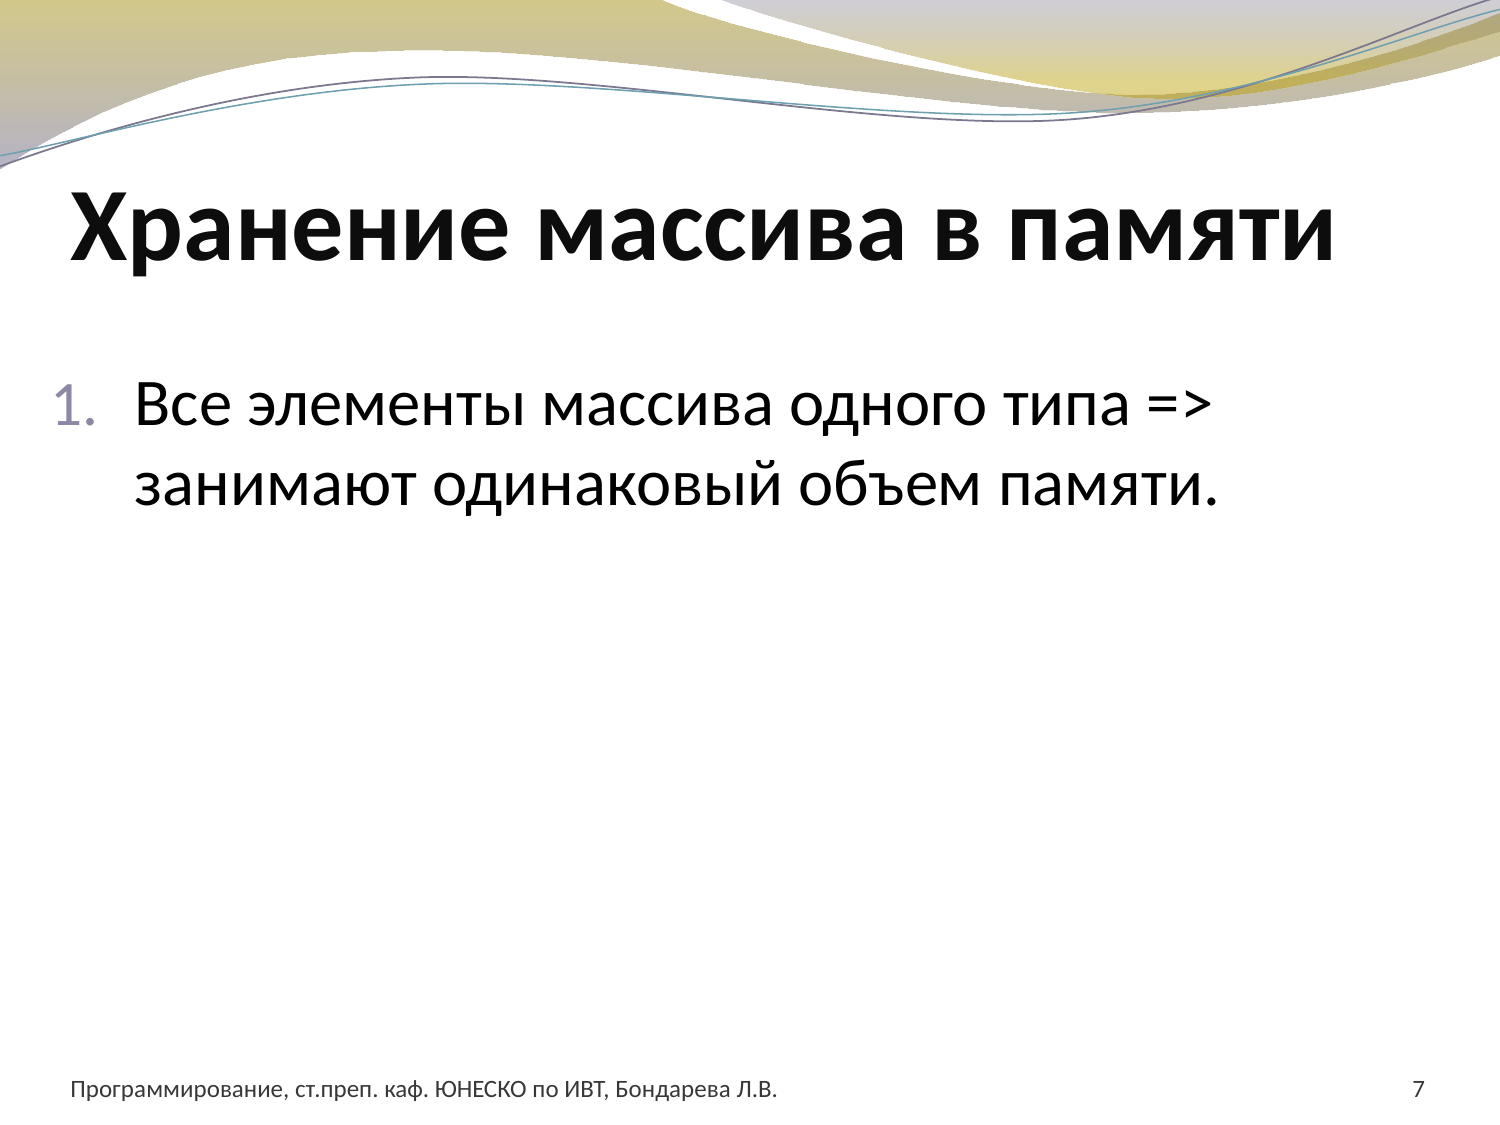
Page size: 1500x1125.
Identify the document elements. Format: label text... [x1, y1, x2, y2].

footer Программирование, ст.преп. каф. ЮНЕСКО по ИВТ, Бондарева Л.В. [70, 1042, 988, 1103]
slide_number 7 [1299, 1042, 1425, 1103]
list Все элементы массива одного типа => занимают одинаковый объем памяти. [34, 351, 1477, 953]
title Хранение массива в памяти [70, 93, 1421, 282]
